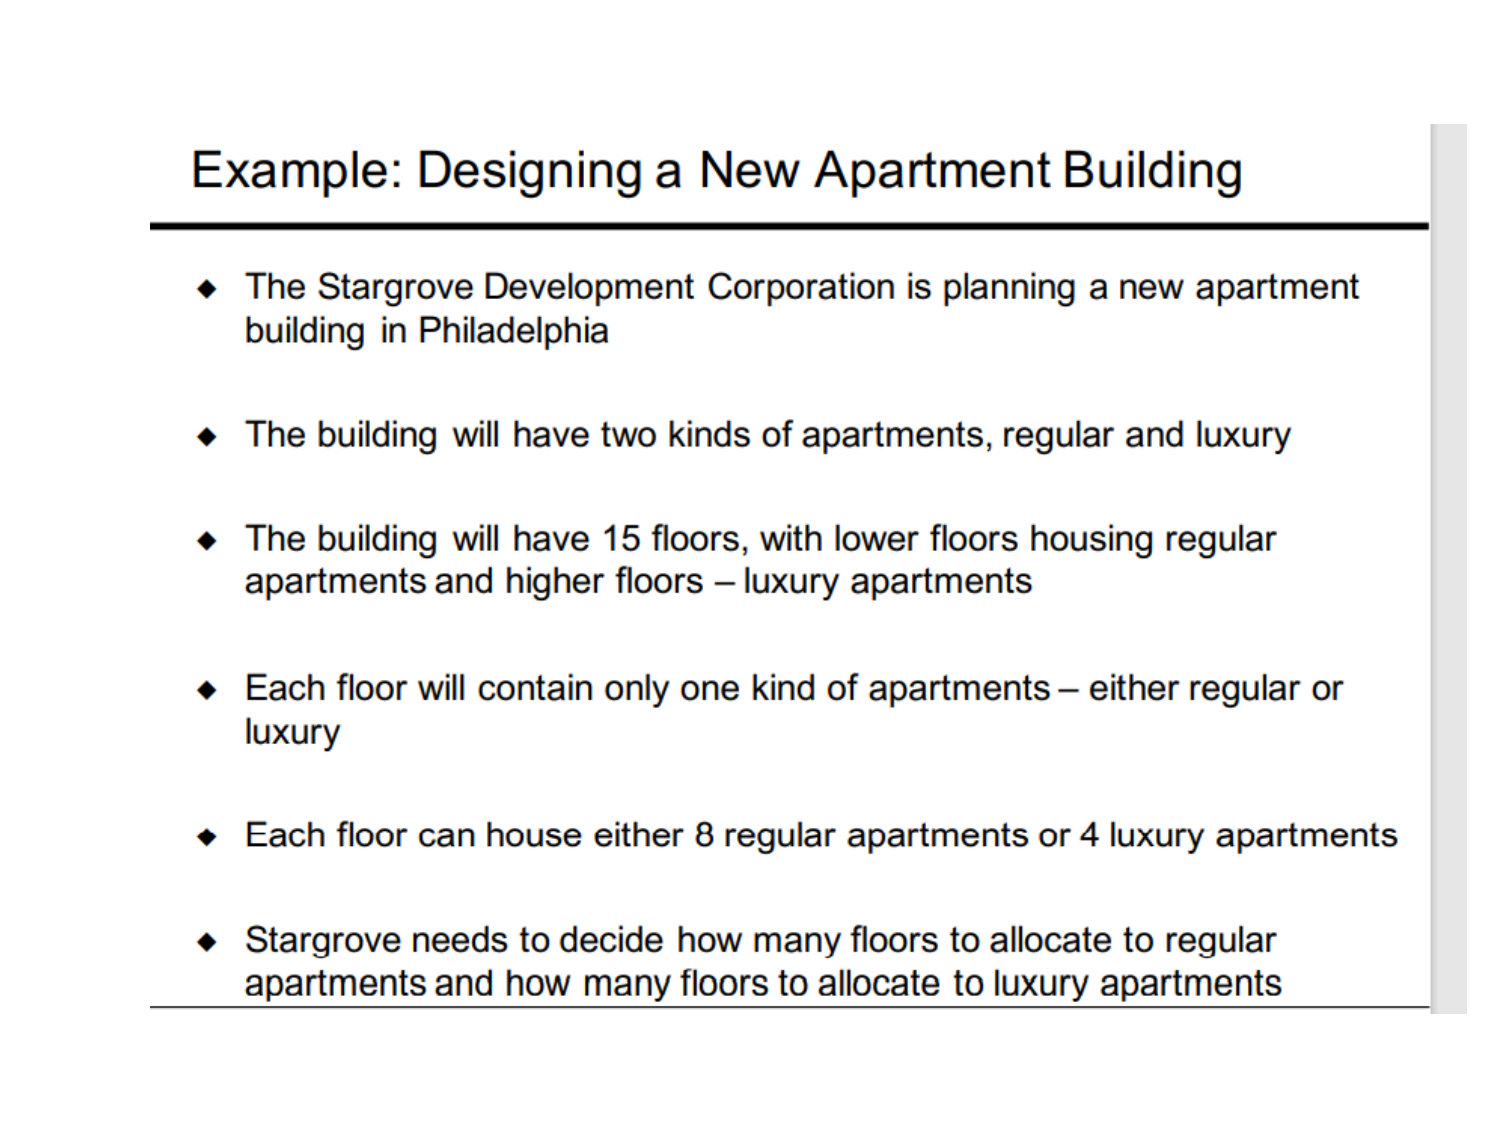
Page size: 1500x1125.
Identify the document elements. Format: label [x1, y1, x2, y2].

list [149, 124, 1467, 1014]
